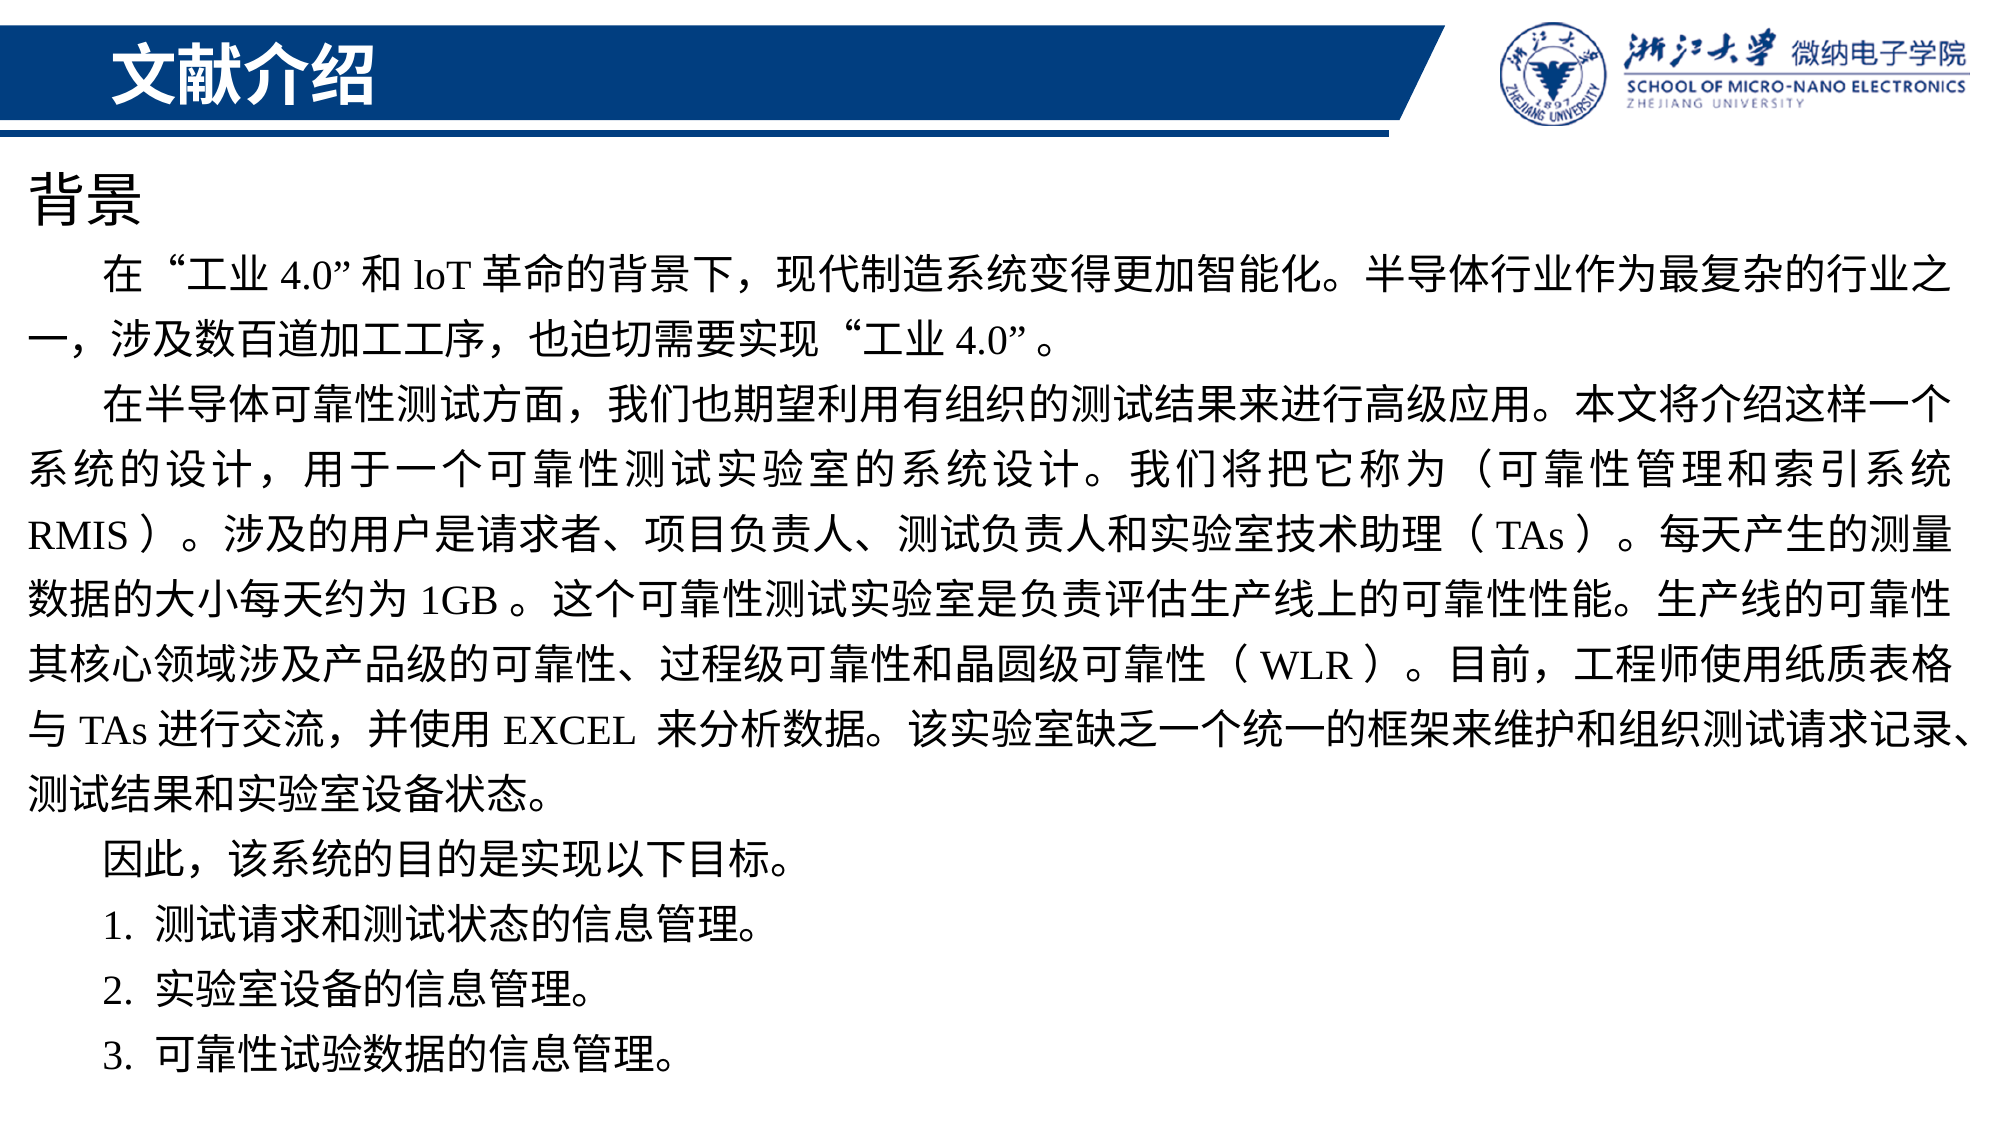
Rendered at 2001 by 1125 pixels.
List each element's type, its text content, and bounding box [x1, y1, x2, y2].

text_box 背景 在“工业4.0”和loT革命的背景下，现代制造系统变得更加智能化。半导体行业作为最复杂的行业之一，涉及数百道加工工序，也迫切需要实现“工业4.0”。 在半导体可靠性测试方面，我们也期望利用有组织的测试结果来进行高级应用。本文将介绍这样一个系统的设计，用于一个可靠性测试实验室的系统设计。我们将把它称为（可靠性管理和索引系统 RMIS）。涉及的用户是请求者、项目负责人、测试负责人和实验室技术助理（TAs）。每天产生的测量数据的大小每天约为1GB。这个可靠性测试实验室是负责评估生产线上的可靠性性能。生产线的可靠性其核心领域涉及产品级的可靠性、过程级可靠性和晶圆级可靠性（WLR）。目前，工程师使用纸质表格与TAs进行交流，并使用EXCEL 来分析数据。该实验室缺乏一个统一的框架来维护和组织测试请求记录、测试结果和实验室设备状态。 因此，该系统的目的是实现以下目标。 1. 测试请求和测试状态的信息管理。 2. 实验室设备的信息管理。 3. 可靠性试验数据的信息管理。 [12, 134, 1968, 1086]
text_box 文献介绍 [0, 25, 1445, 120]
picture [1500, 22, 1970, 126]
